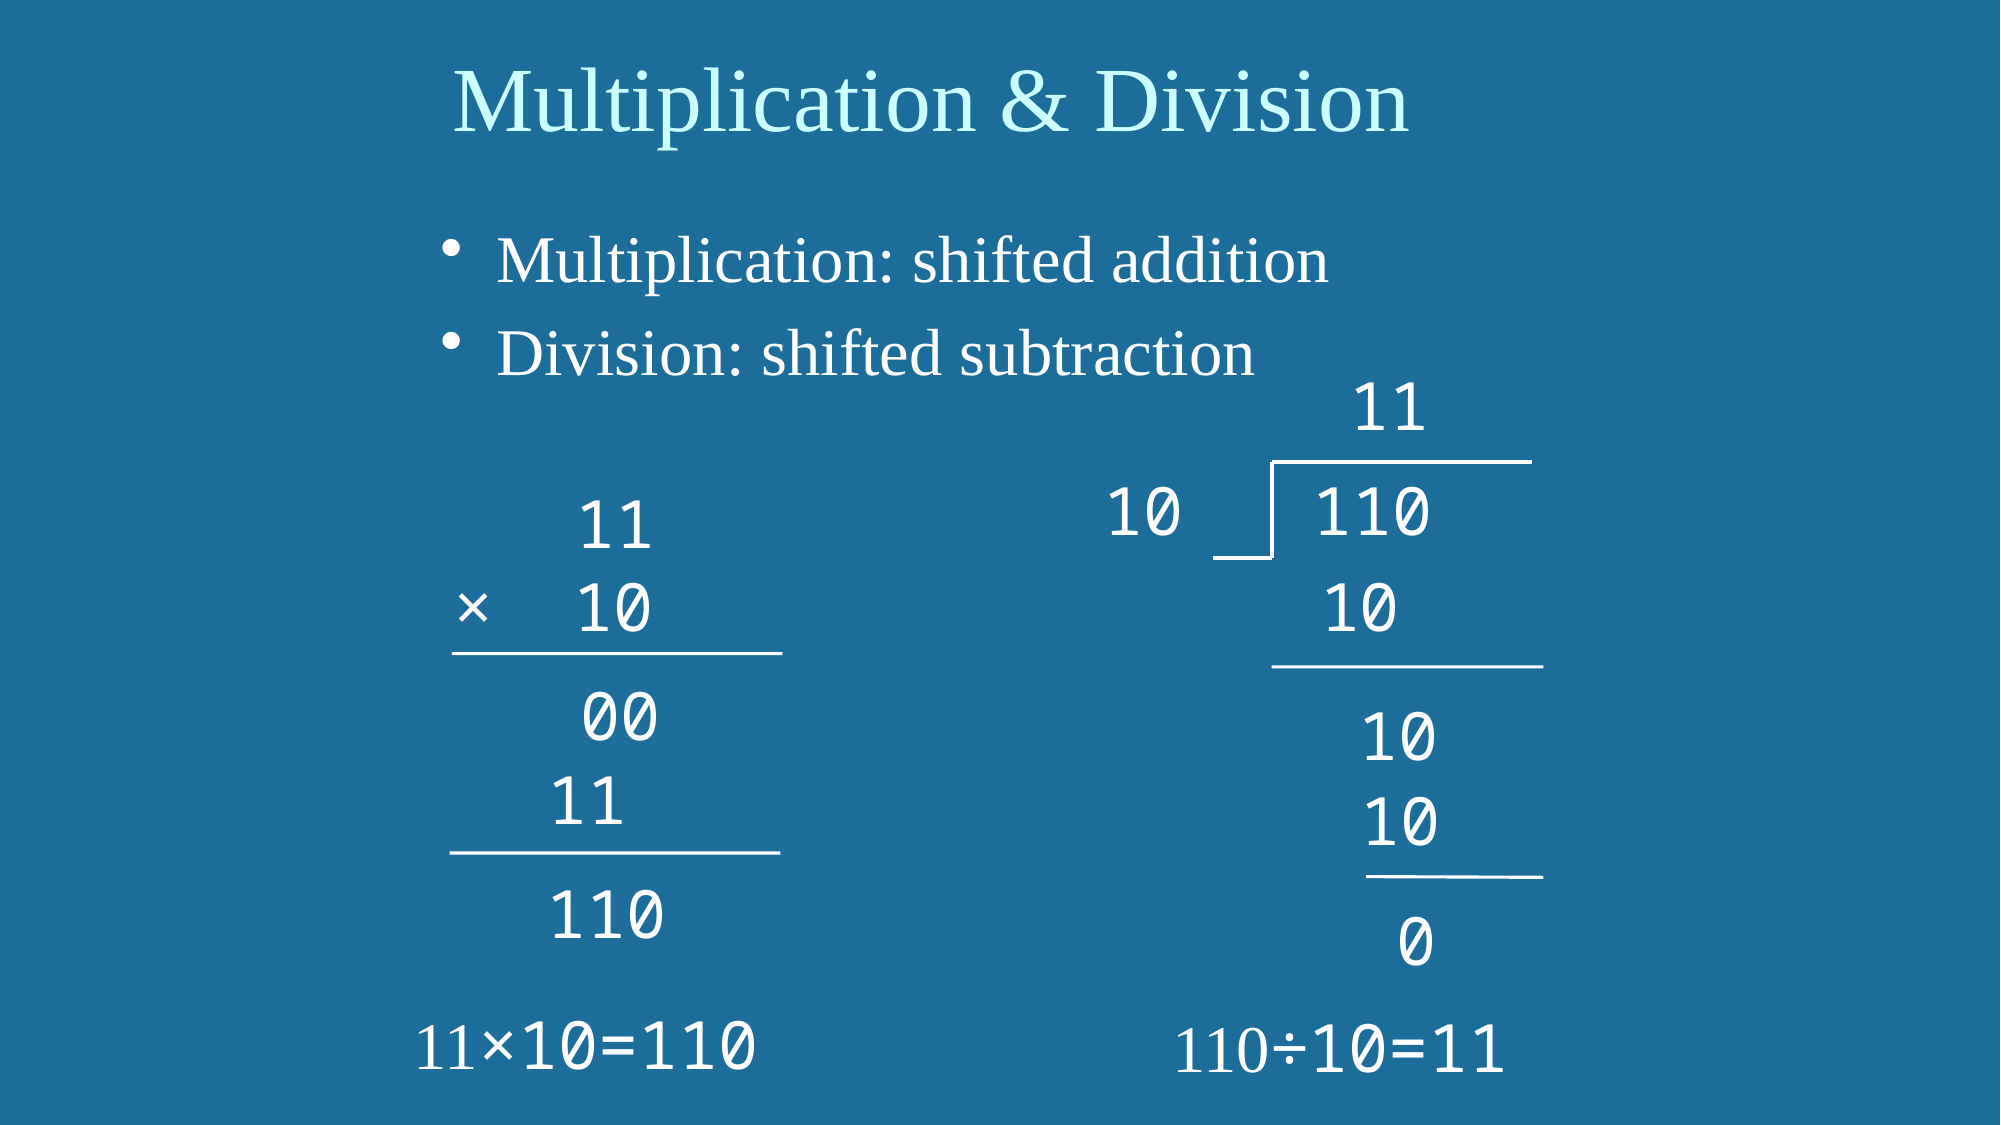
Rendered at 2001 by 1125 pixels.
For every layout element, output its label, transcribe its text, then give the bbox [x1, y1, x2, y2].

list Multiplication: shifted addition Division: shifted subtraction [425, 208, 1713, 884]
text_box 110÷10=11 [1157, 998, 1524, 1093]
text_box × 10 [438, 557, 669, 653]
text_box 11 [560, 474, 670, 570]
text_box 10 [1088, 461, 1198, 557]
text_box 10 [1343, 686, 1453, 782]
title Multiplication & Division [437, 30, 1713, 158]
text_box 10 [1305, 557, 1415, 653]
text_box 11 [532, 750, 643, 846]
text_box 10 [1345, 770, 1456, 866]
text_box 110 [1297, 469, 1448, 557]
text_box 00 [566, 666, 676, 762]
text_box 11×10=110 [398, 995, 773, 1090]
text_box 110 [532, 864, 682, 960]
text_box 0 [1382, 891, 1452, 987]
text_box 11 [1334, 356, 1445, 452]
